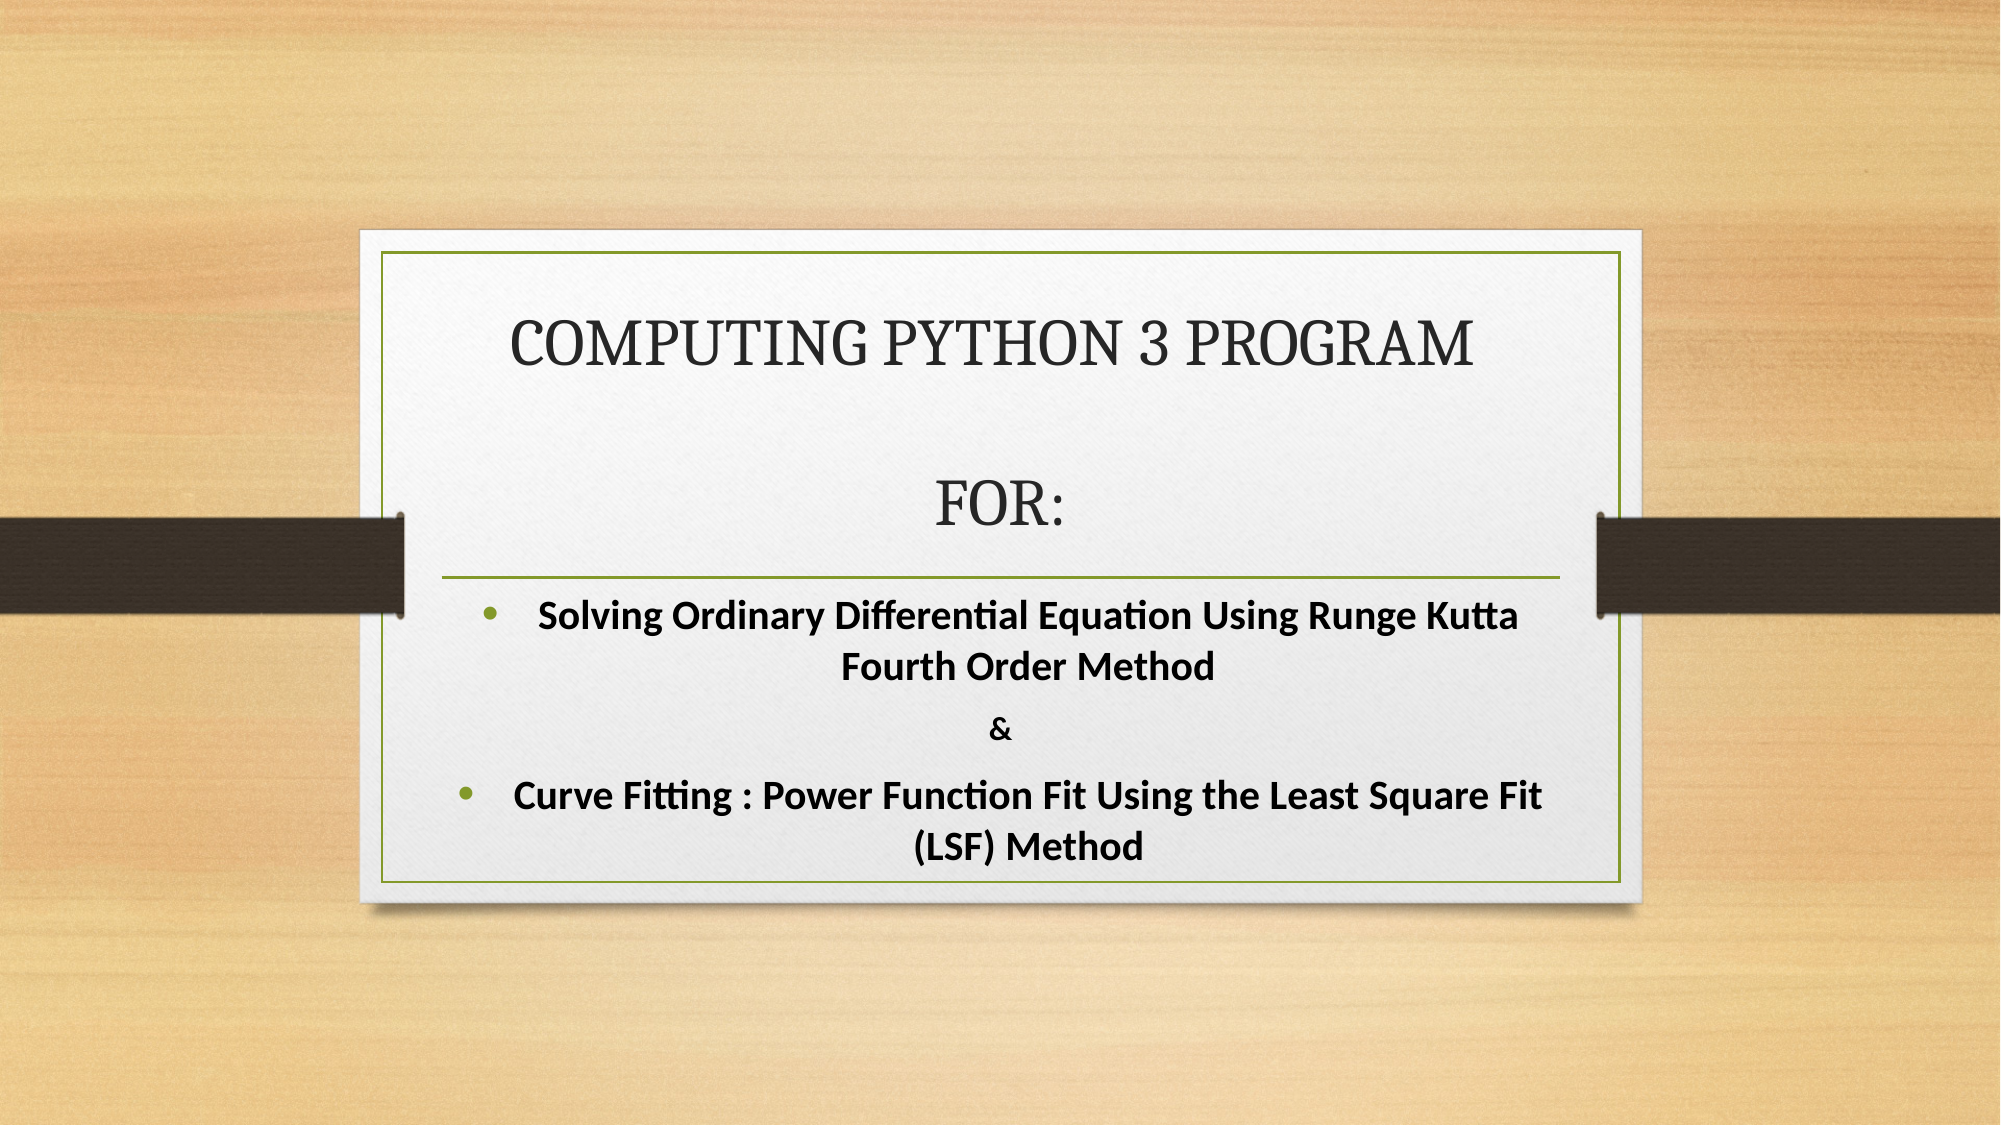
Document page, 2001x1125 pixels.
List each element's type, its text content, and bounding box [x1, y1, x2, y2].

title COMPUTING PYTHON 3 PROGRAM FOR: [441, 295, 1560, 547]
picture [0, 0, 2001, 1125]
